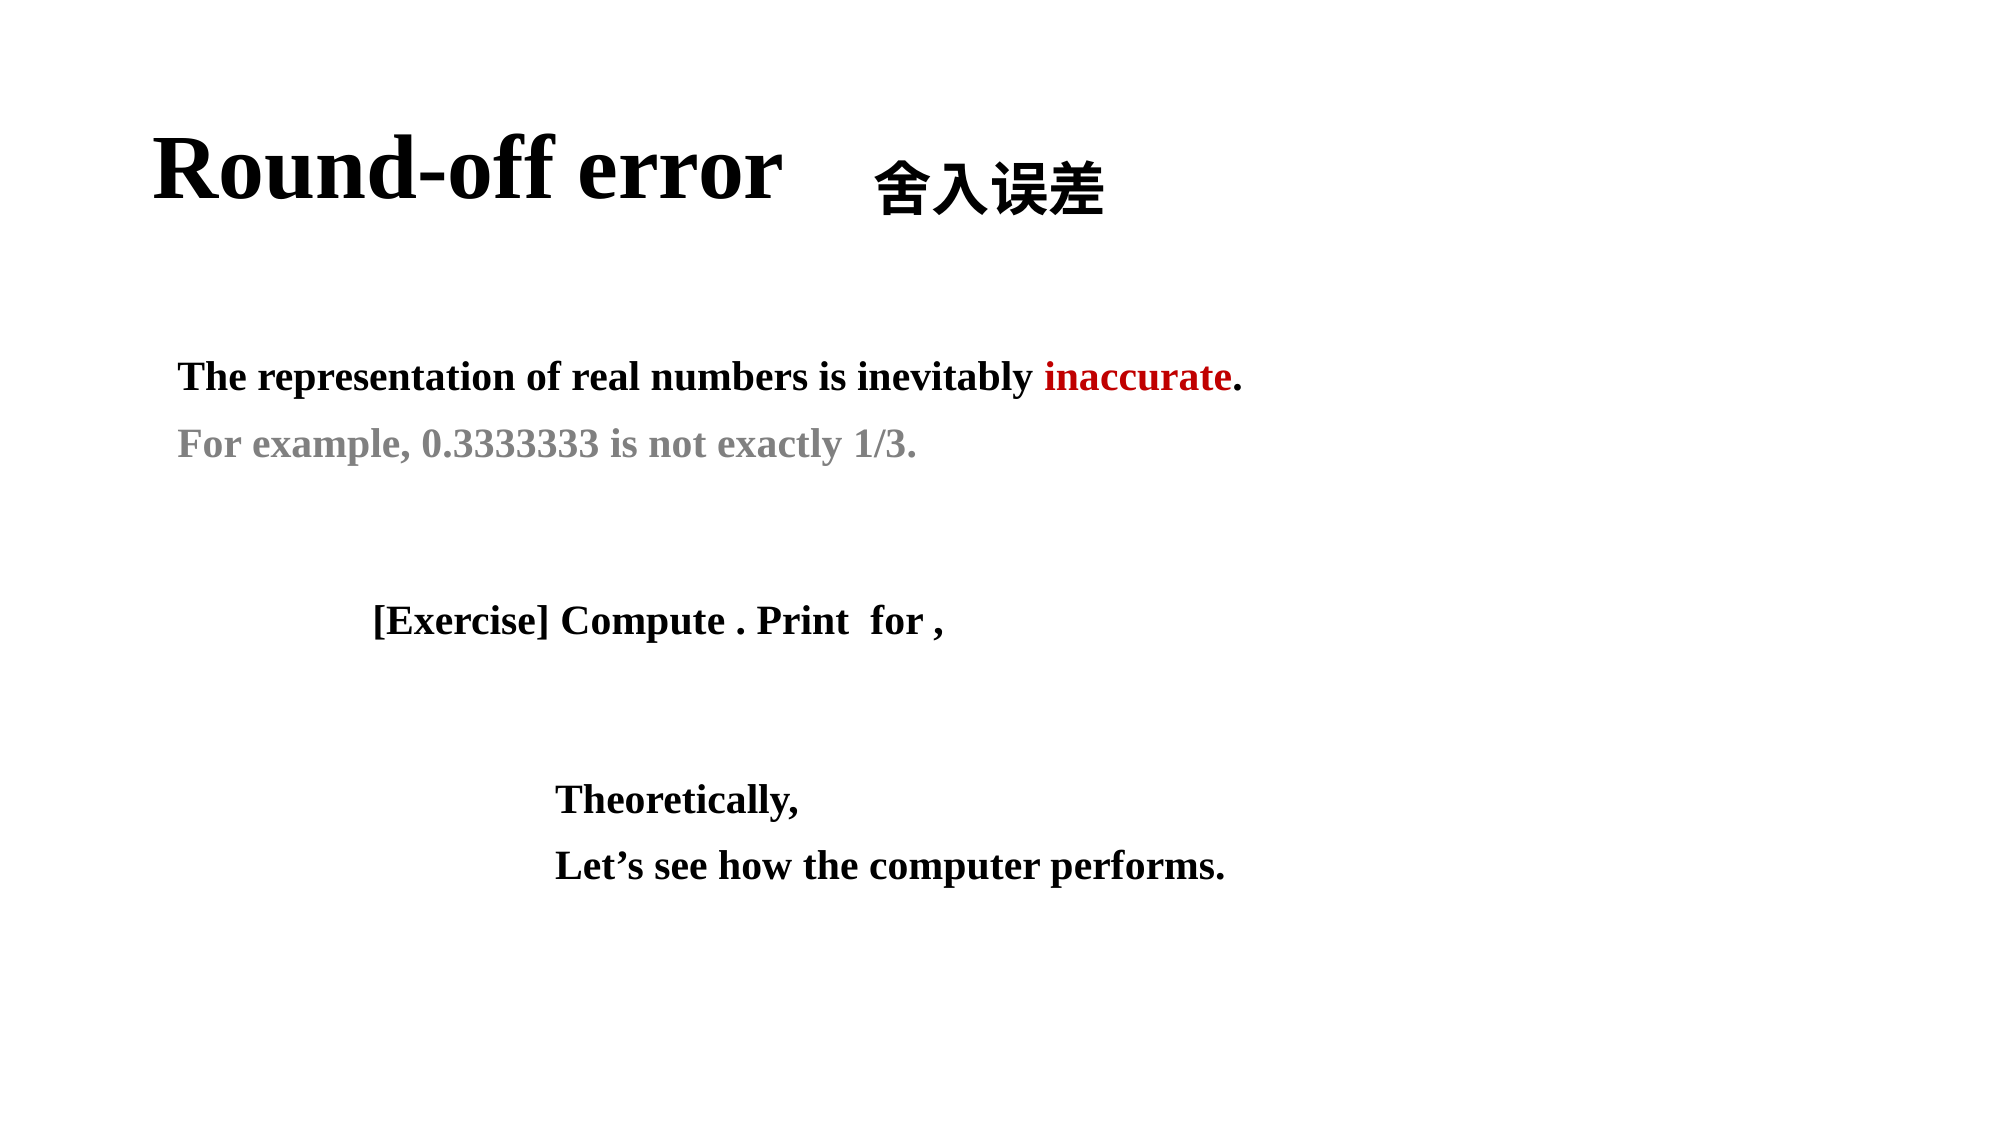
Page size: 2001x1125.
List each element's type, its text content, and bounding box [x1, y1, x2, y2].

text_box The representation of real numbers is inevitably inaccurate. For example, 0.3333333 is not exactly 1/3. [162, 325, 1398, 474]
title Round-off error [137, 59, 1863, 278]
text_box 舍入误差 [824, 109, 1157, 230]
